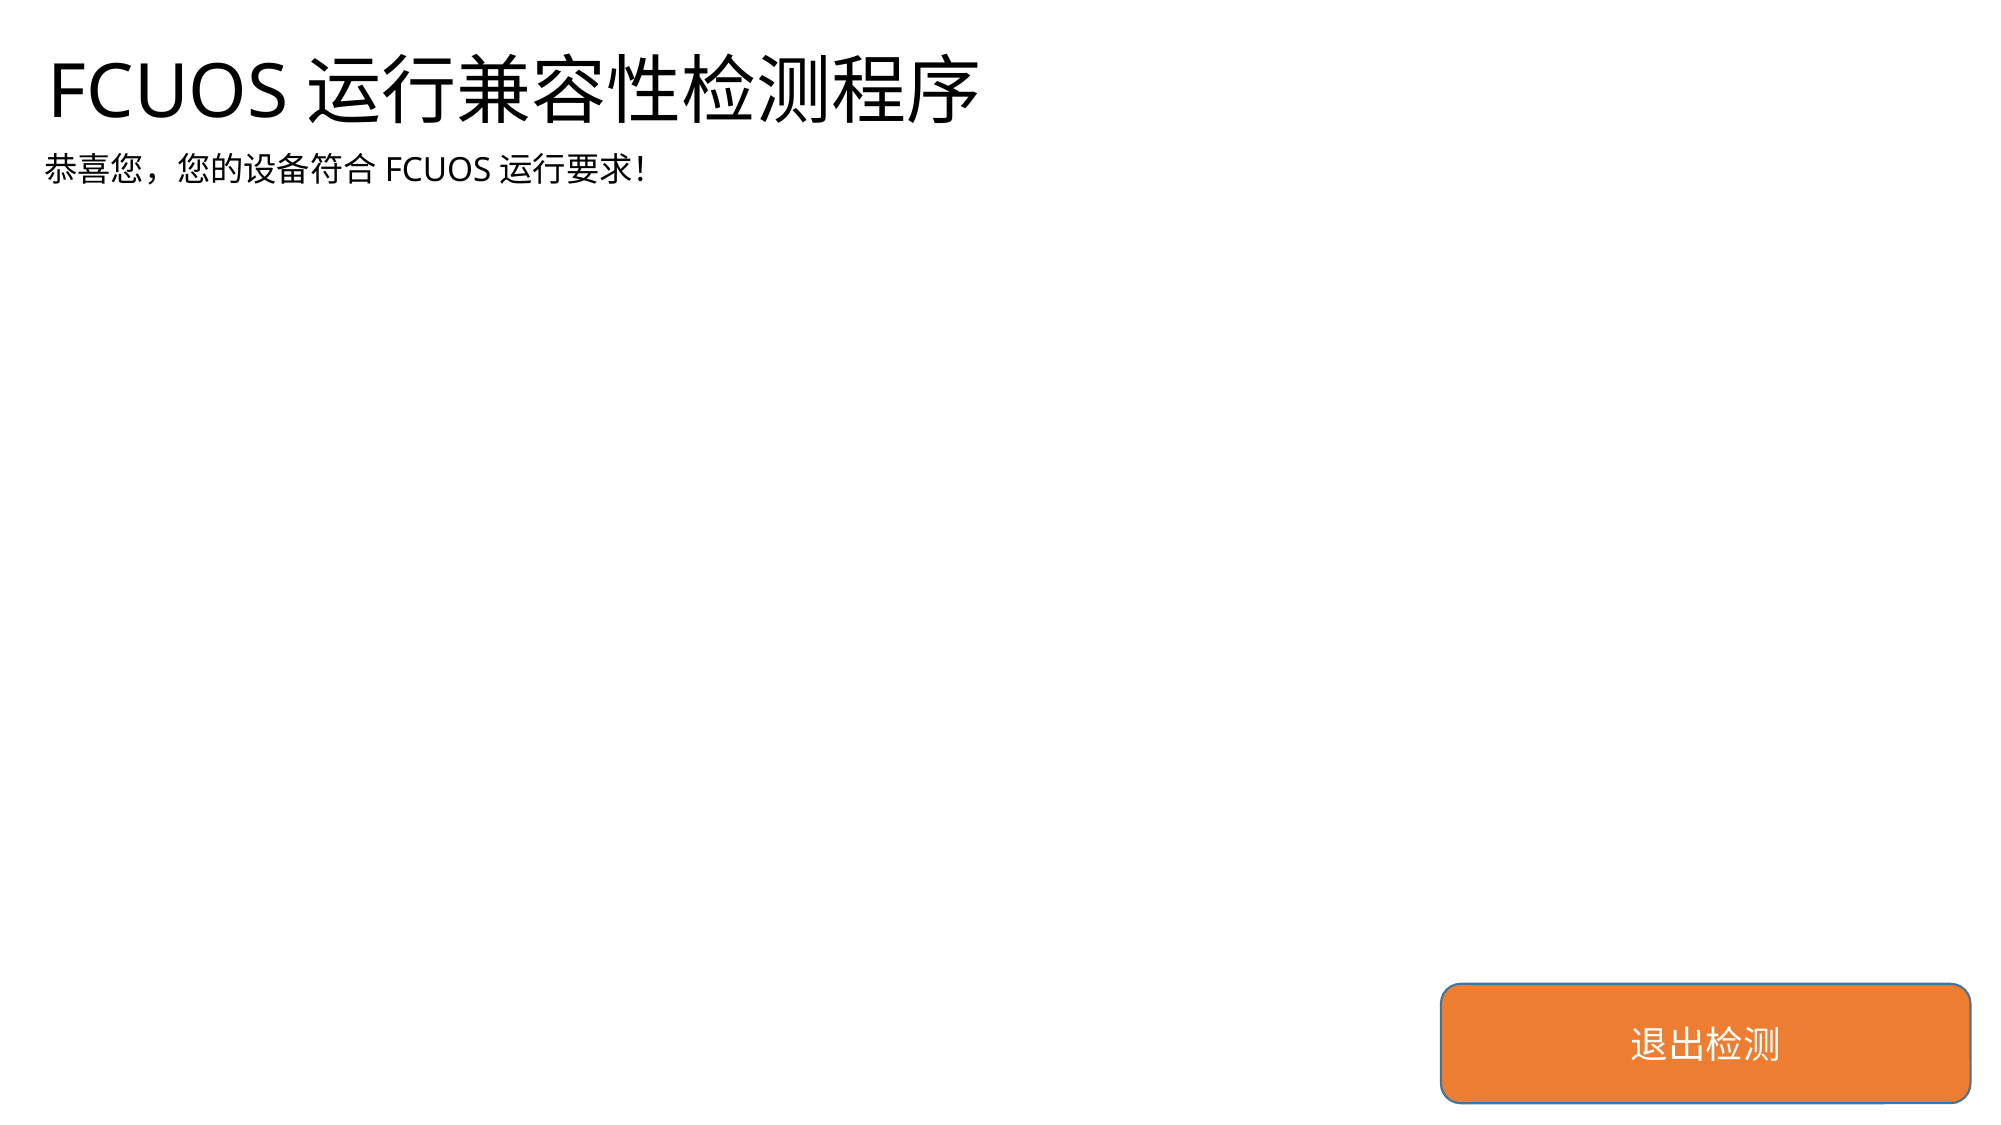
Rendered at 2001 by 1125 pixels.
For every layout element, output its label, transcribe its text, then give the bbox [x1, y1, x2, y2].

title FCUOS运行兼容性检测程序 [29, 32, 1000, 141]
text_box 恭喜您，您的设备符合FCUOS运行要求！ [29, 141, 1971, 197]
text_box 退出检测 [1439, 982, 1972, 1105]
